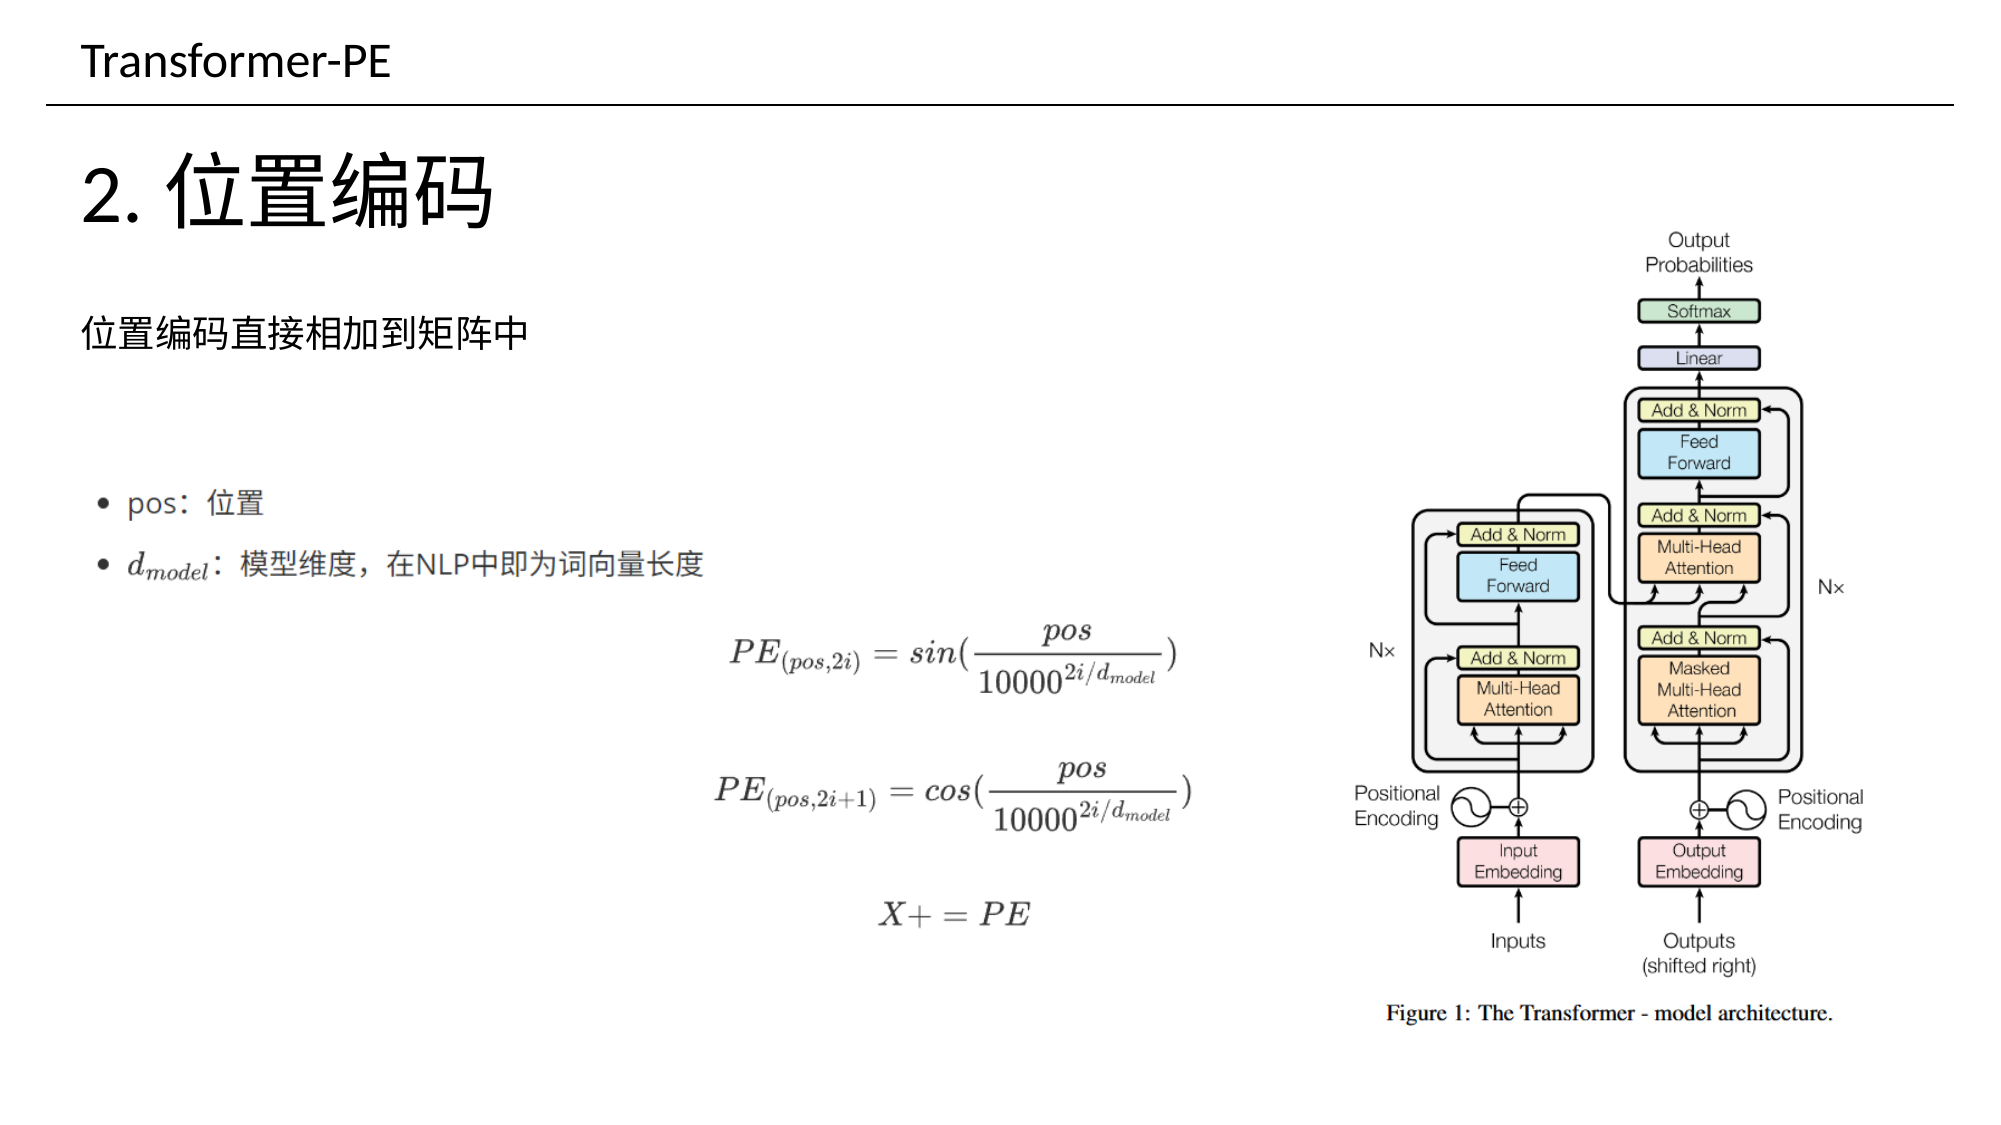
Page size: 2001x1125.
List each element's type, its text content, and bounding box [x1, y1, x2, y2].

picture [65, 466, 1235, 960]
text_box 位置编码直接相加到矩阵中 [65, 302, 733, 394]
title Transformer-PE [65, 17, 1791, 104]
text_box 2.位置编码 [65, 132, 897, 247]
picture [1292, 158, 1895, 1047]
